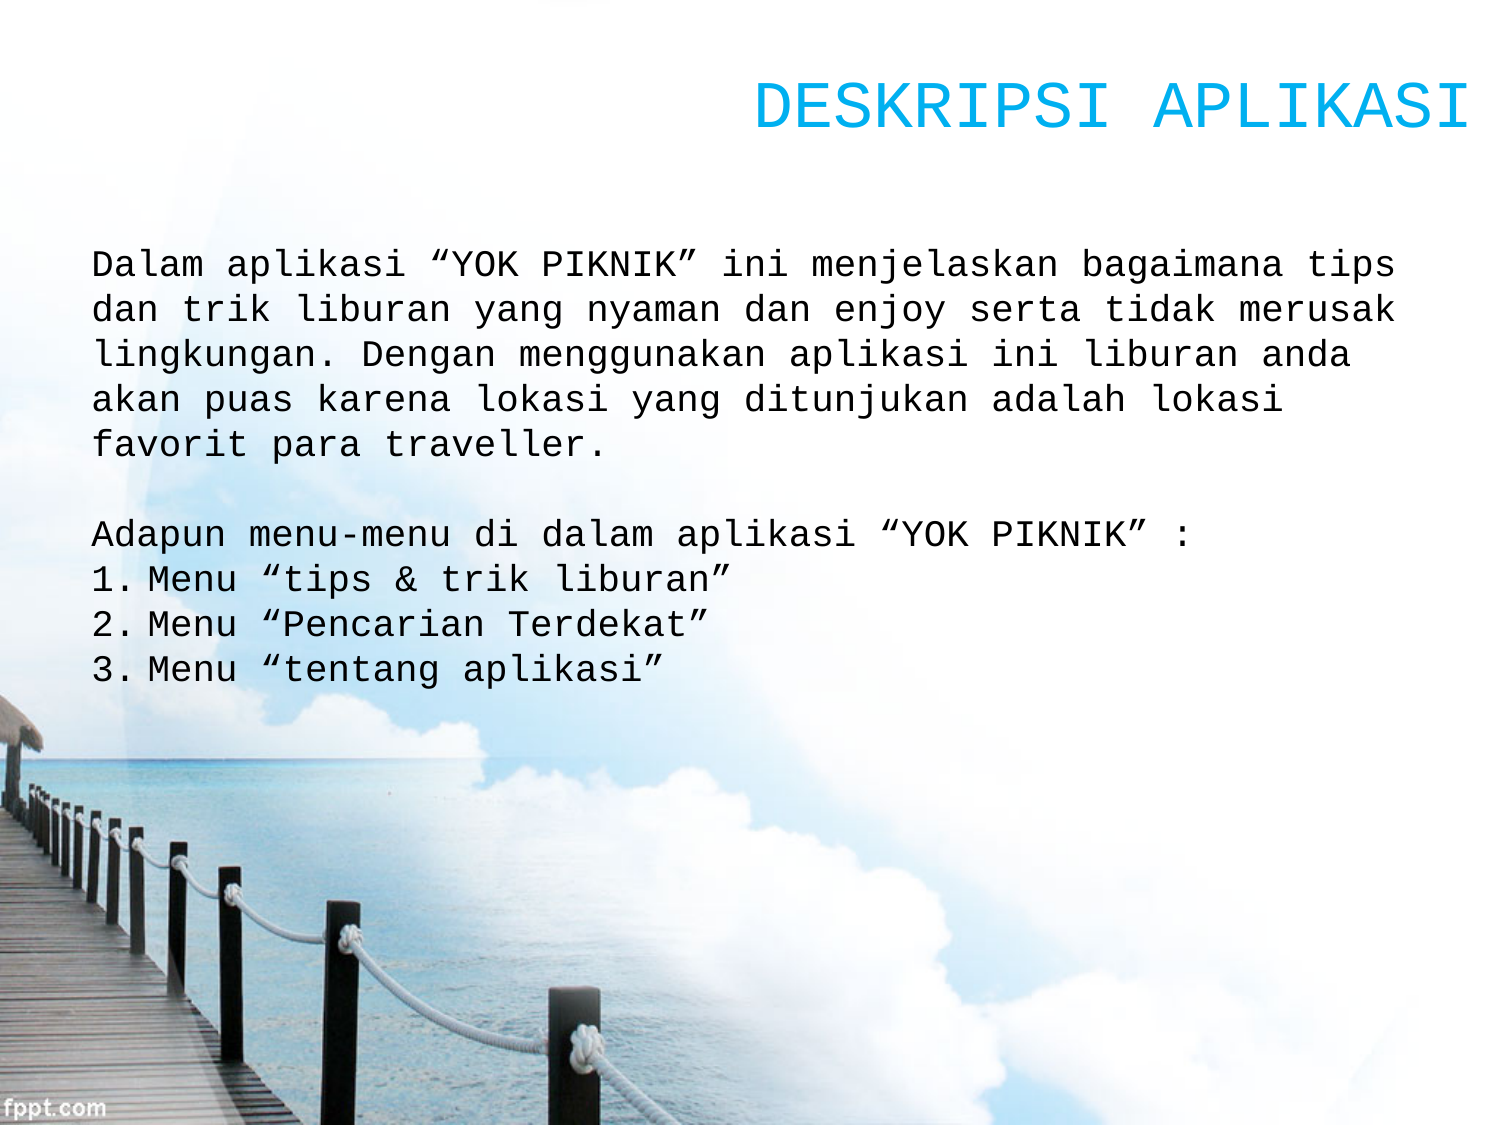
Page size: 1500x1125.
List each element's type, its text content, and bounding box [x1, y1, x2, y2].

text_box DESKRIPSI APLIKASI [738, 53, 1500, 149]
picture [0, 0, 1500, 1125]
text_box Dalam aplikasi “YOK PIKNIK” ini menjelaskan bagaimana tips dan trik liburan yang nyaman dan enjoy serta tidak merusak lingkungan. Dengan menggunakan aplikasi ini liburan anda akan puas karena lokasi yang ditunjukan adalah lokasi favorit para traveller. Adapun menu-menu di dalam aplikasi “YOK PIKNIK” : Menu “tips & trik liburan” Menu “Pencarian Terdekat” Menu “tentang aplikasi” [76, 231, 1459, 697]
